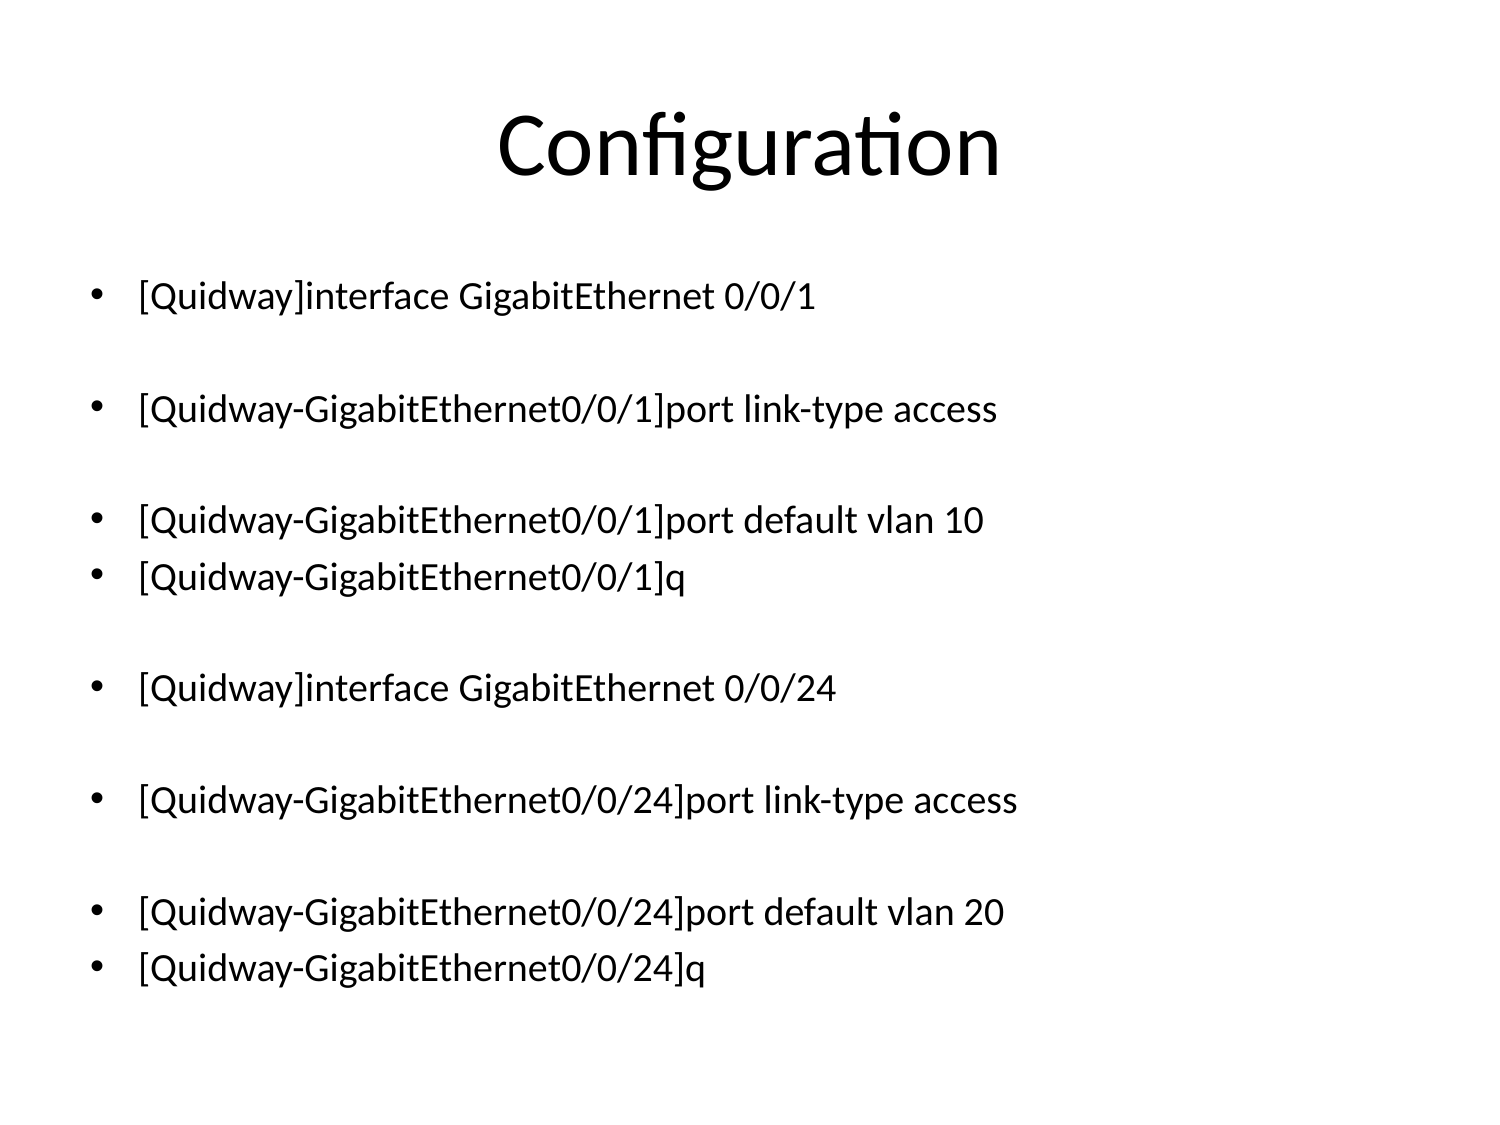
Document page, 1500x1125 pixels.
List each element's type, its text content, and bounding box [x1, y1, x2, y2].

list [Quidway]interface GigabitEthernet 0/0/1 [Quidway-GigabitEthernet0/0/1]port link-type access [Quidway-GigabitEthernet0/0/1]port default vlan 10 [Quidway-GigabitEthernet0/0/1]q [Quidway]interface GigabitEthernet 0/0/24 [Quidway-GigabitEthernet0/0/24]port link-type access [Quidway-GigabitEthernet0/0/24]port default vlan 20 [Quidway-GigabitEthernet0/0/24]q [75, 262, 1425, 1005]
title Configuration [75, 45, 1425, 233]
